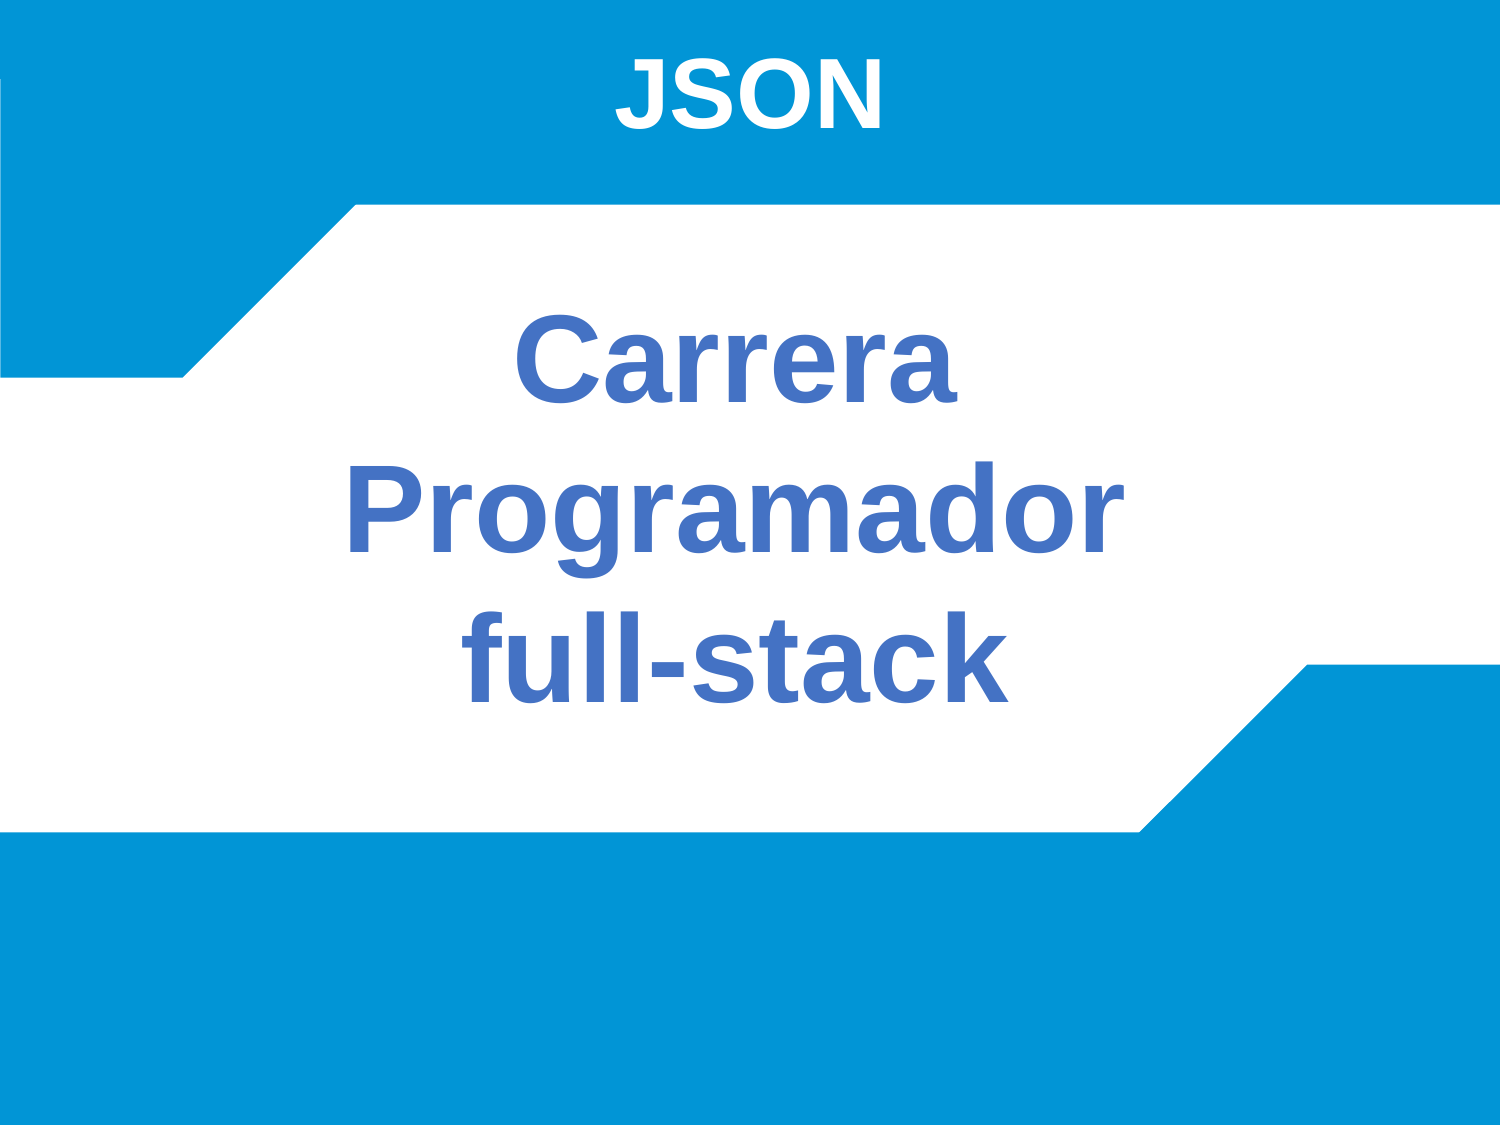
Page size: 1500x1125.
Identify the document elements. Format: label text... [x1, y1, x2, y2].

title JSON [15, 24, 1486, 158]
